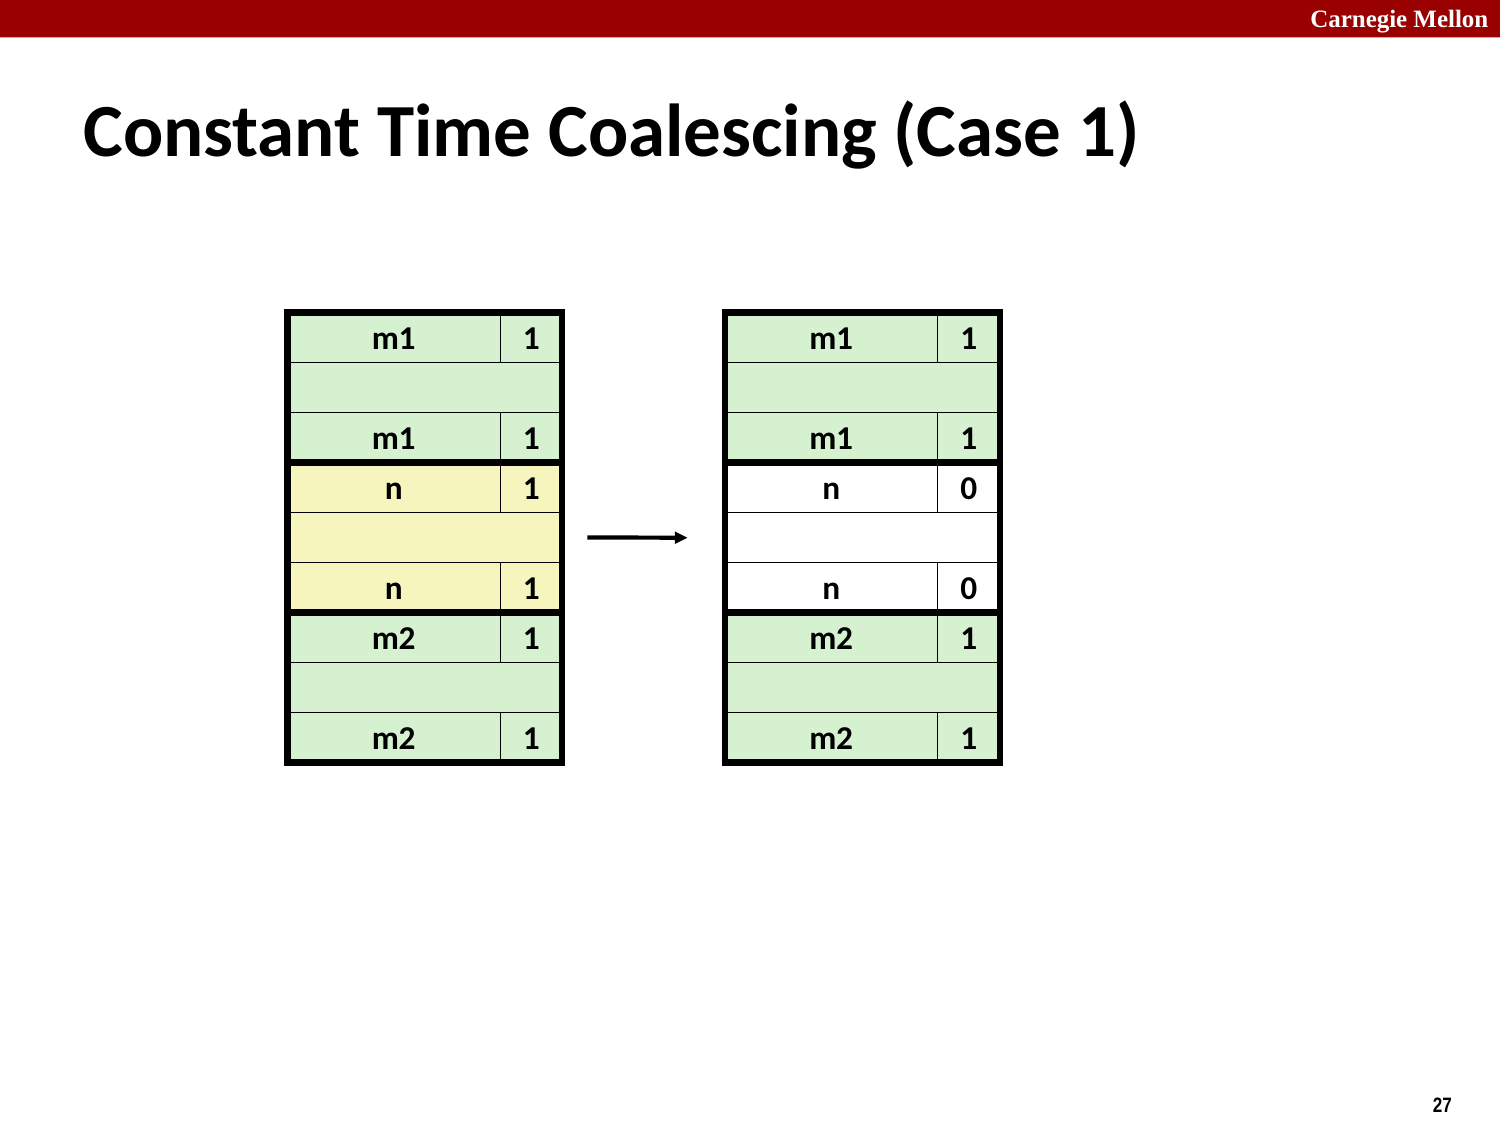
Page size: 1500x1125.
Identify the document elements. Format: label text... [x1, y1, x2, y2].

text_box [724, 462, 1000, 612]
text_box [724, 312, 1000, 462]
text_box [587, 531, 688, 544]
text_box [287, 612, 563, 763]
text_box [287, 312, 563, 462]
text_box Constant Time Coalescing (Case 1) [68, 79, 1432, 174]
text_box [287, 462, 563, 612]
text_box [724, 612, 1000, 763]
